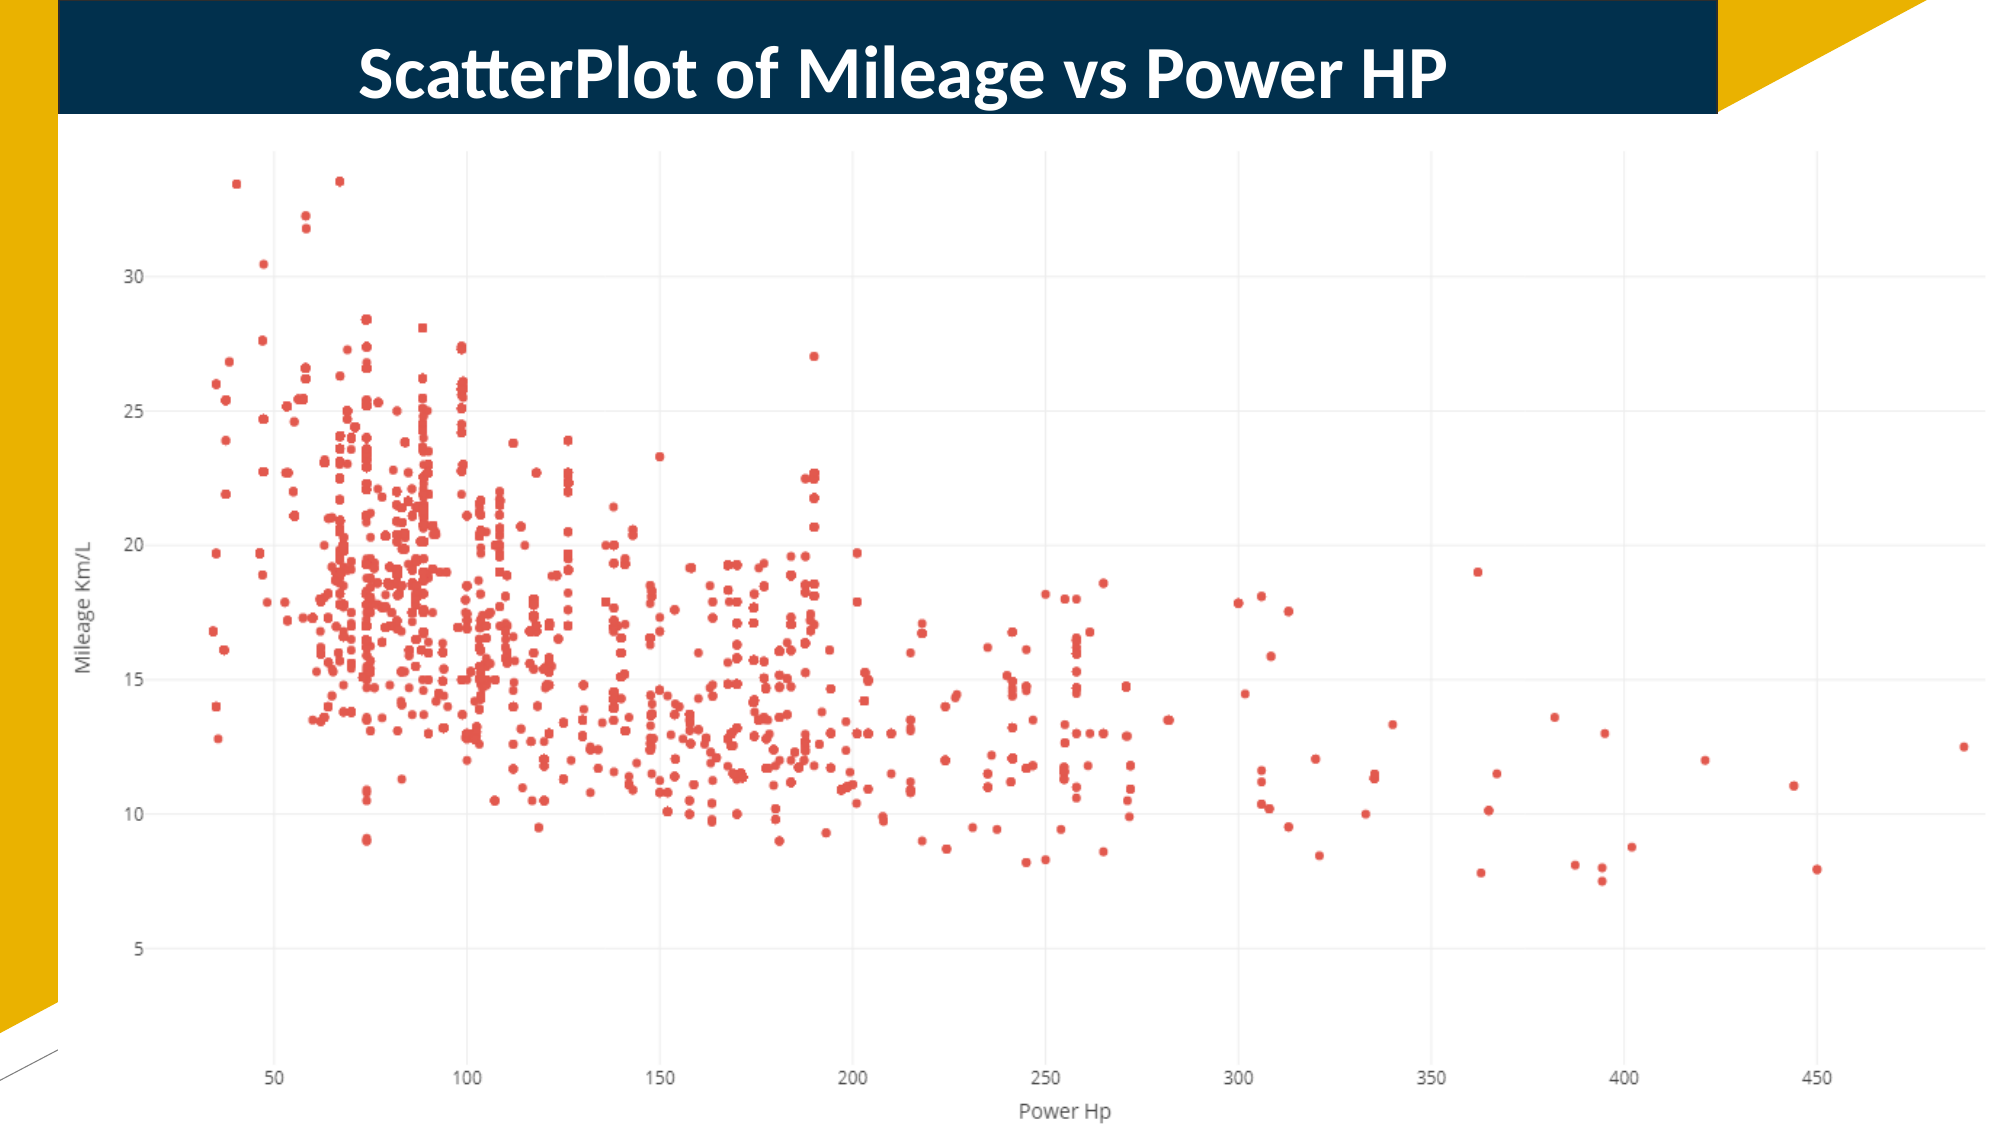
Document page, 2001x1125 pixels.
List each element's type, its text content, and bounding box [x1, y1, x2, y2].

title ScatterPlot of Mileage vs Power HP [58, 0, 1718, 114]
picture [58, 114, 2000, 1125]
